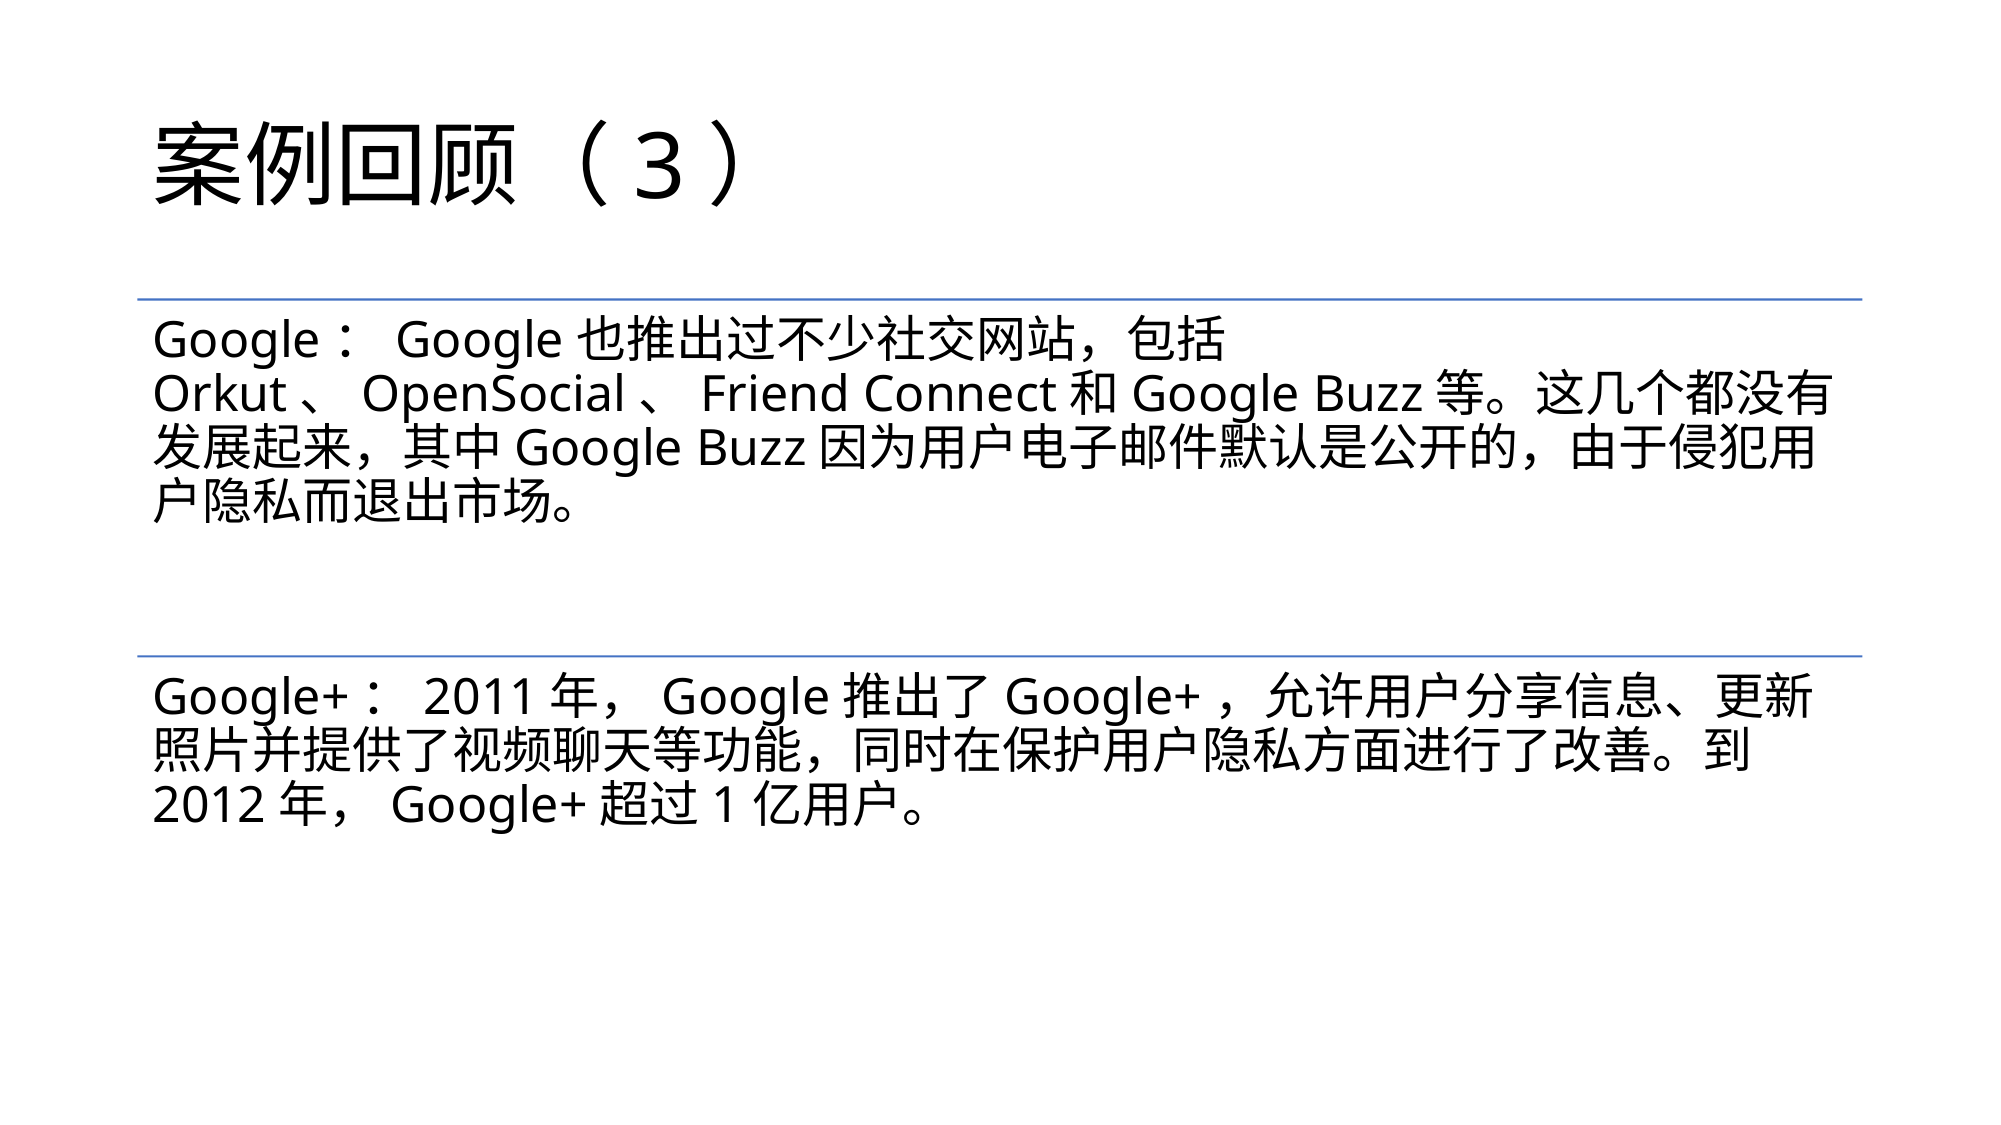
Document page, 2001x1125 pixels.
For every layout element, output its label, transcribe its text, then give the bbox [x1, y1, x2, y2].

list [137, 299, 1863, 1014]
title 案例回顾（3） [137, 59, 1863, 278]
